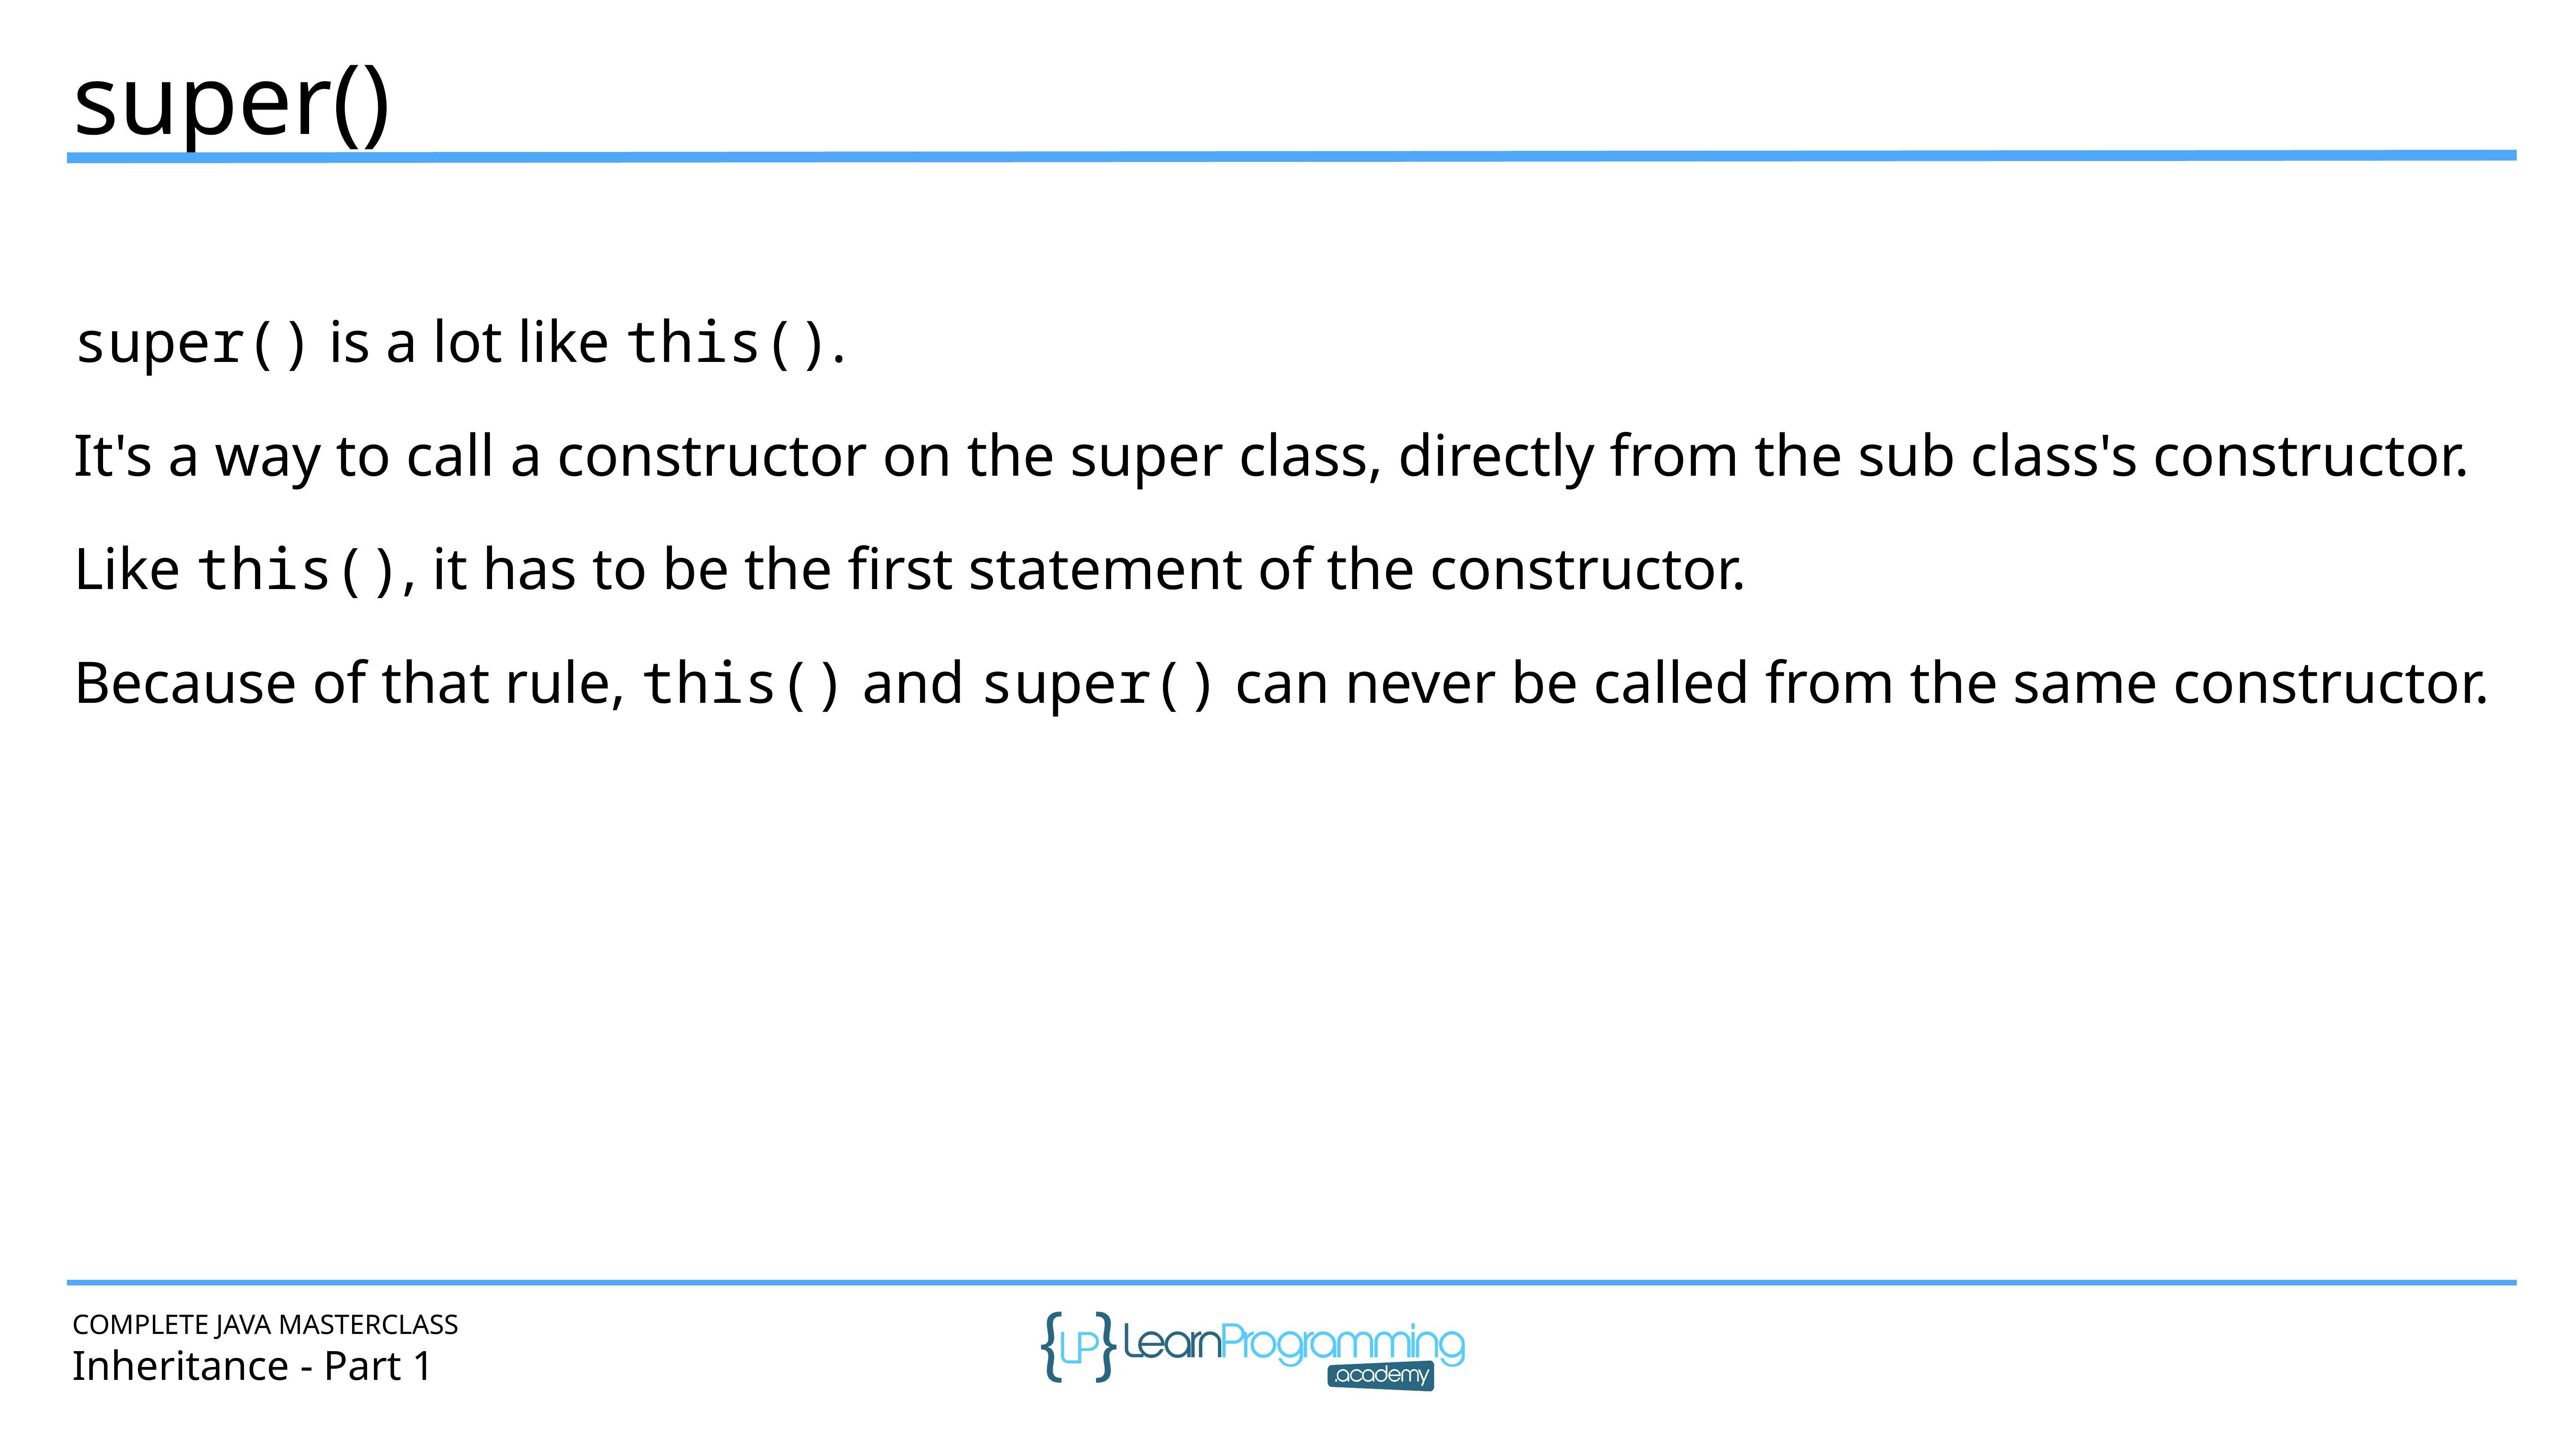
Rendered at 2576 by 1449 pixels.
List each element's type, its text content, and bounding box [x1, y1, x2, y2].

text_box COMPLETE JAVA MASTERCLASS Inheritance - Part 1 [67, 1302, 1030, 1394]
picture [1032, 1302, 1477, 1400]
text_box super() [67, 32, 396, 159]
text_box super() is a lot like this(). It's a way to call a constructor on the super class, directly from the sub class's constructor. Like this(), it has to be the first statement of the constructor. Because of that rule, this() and super() can never be called from the same constructor. [67, 301, 2517, 1139]
